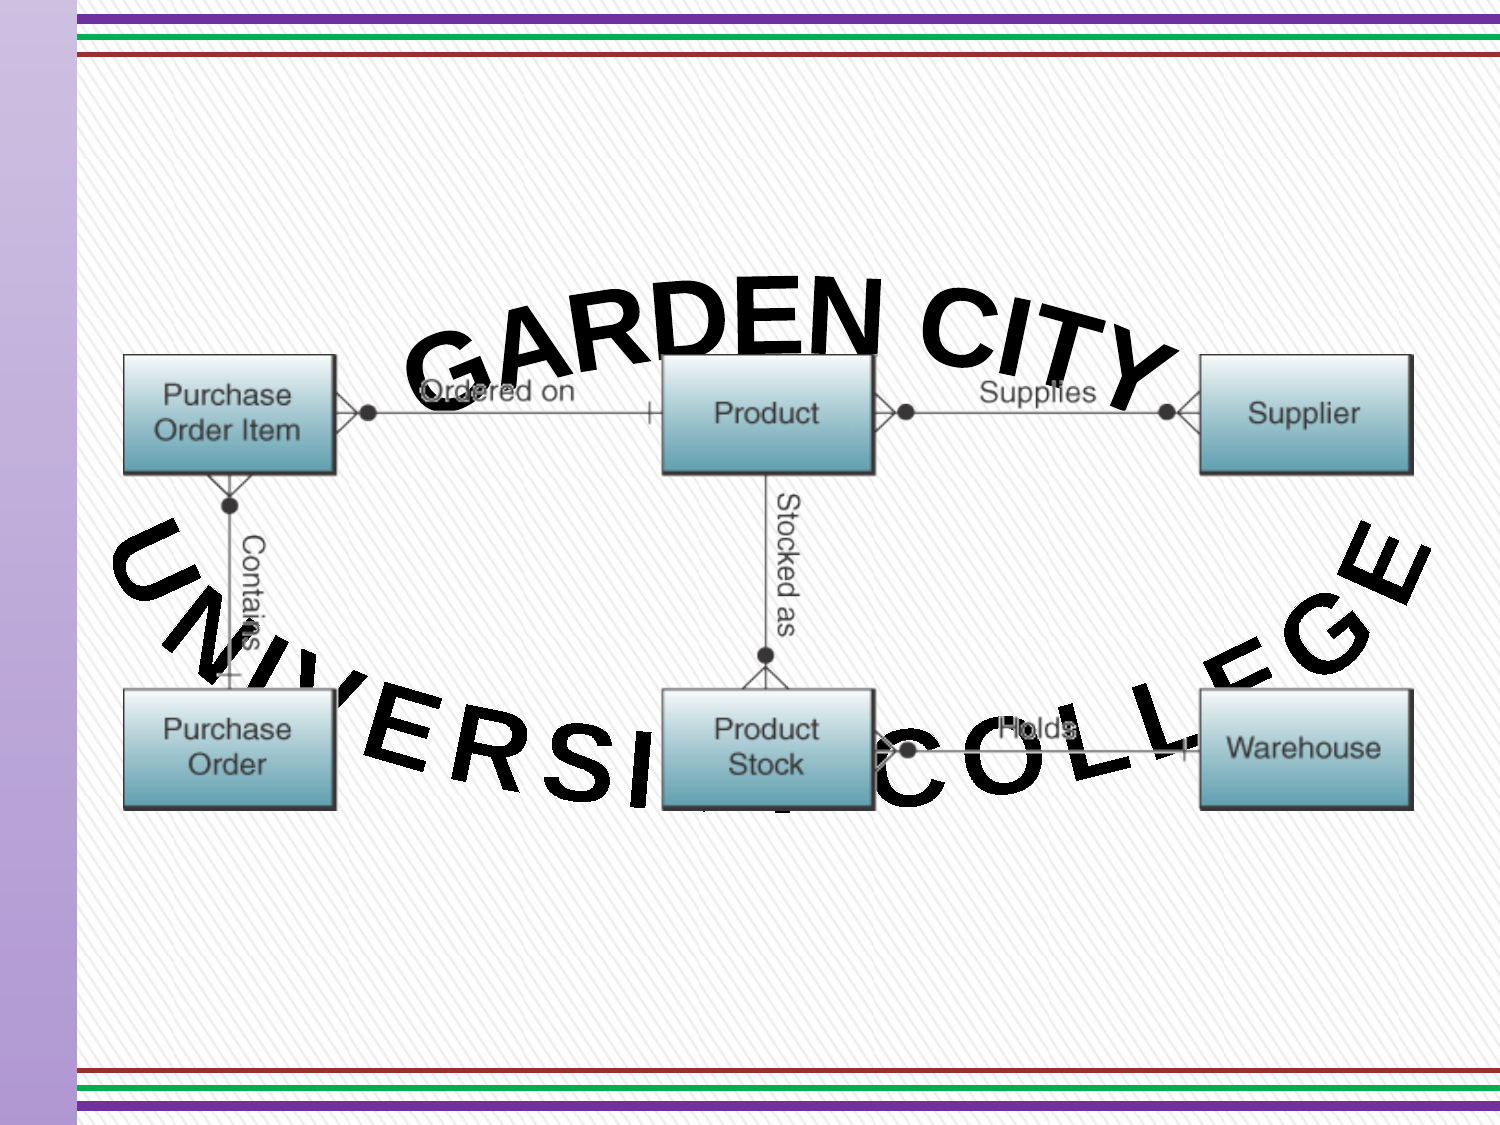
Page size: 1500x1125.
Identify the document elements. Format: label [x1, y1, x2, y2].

picture [123, 354, 1414, 811]
